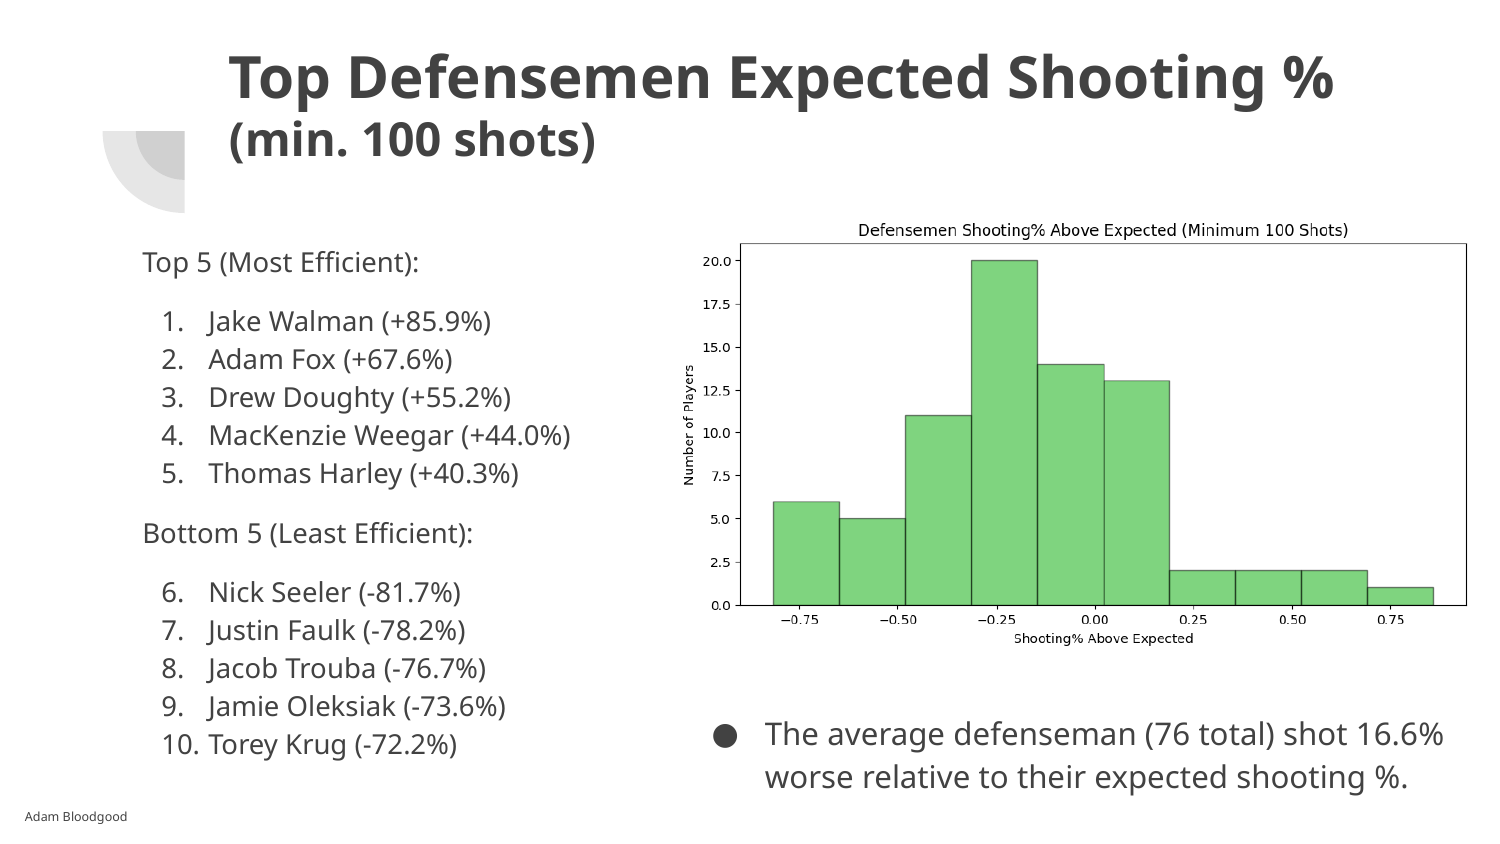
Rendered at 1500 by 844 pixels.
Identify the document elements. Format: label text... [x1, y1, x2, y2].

title Top Defensemen Expected Shooting % (min. 100 shots) [213, 24, 1368, 189]
text_box Adam Bloodgood [9, 793, 253, 835]
picture [674, 213, 1476, 654]
list Top 5 (Most Efficient): Jake Walman (+85.9%) Adam Fox (+67.6%) Drew Doughty (+55.2%) MacKenzie Weegar (+44.0%) Thomas Harley (+40.3%) Bottom 5 (Least Efficient): Nick Seeler (-81.7%) Justin Faulk (-78.2%) Jacob Trouba (-76.7%) Jamie Oleksiak (-73.6%) Torey Krug (-72.2%) [127, 224, 650, 775]
text_box The average defenseman (76 total) shot 16.6% worse relative to their expected shooting %. [674, 693, 1492, 810]
